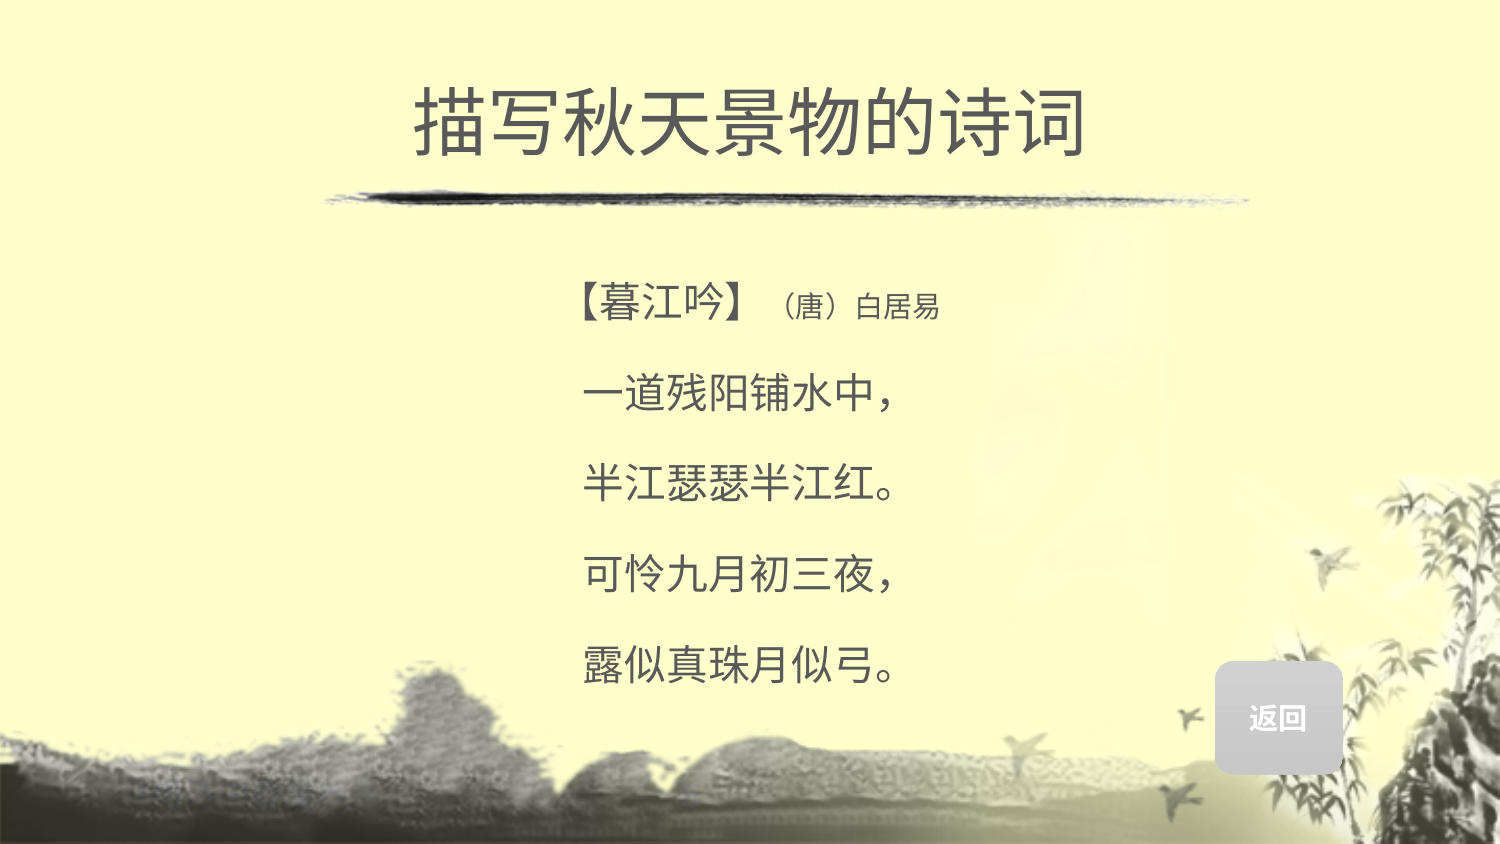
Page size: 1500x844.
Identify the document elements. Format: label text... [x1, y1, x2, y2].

text_box 返回 [1214, 660, 1344, 776]
slide_number 8 [665, 774, 1004, 820]
list 【暮江吟】（唐）白居易 一道残阳铺水中， 半江瑟瑟半江红。 可怜九月初三夜， 露似真珠月似弓。 [103, 243, 1397, 779]
picture [0, 0, 1500, 844]
title 描写秋天景物的诗词 [103, 44, 1397, 208]
footer 领略诗中春夏秋冬 [103, 774, 610, 820]
